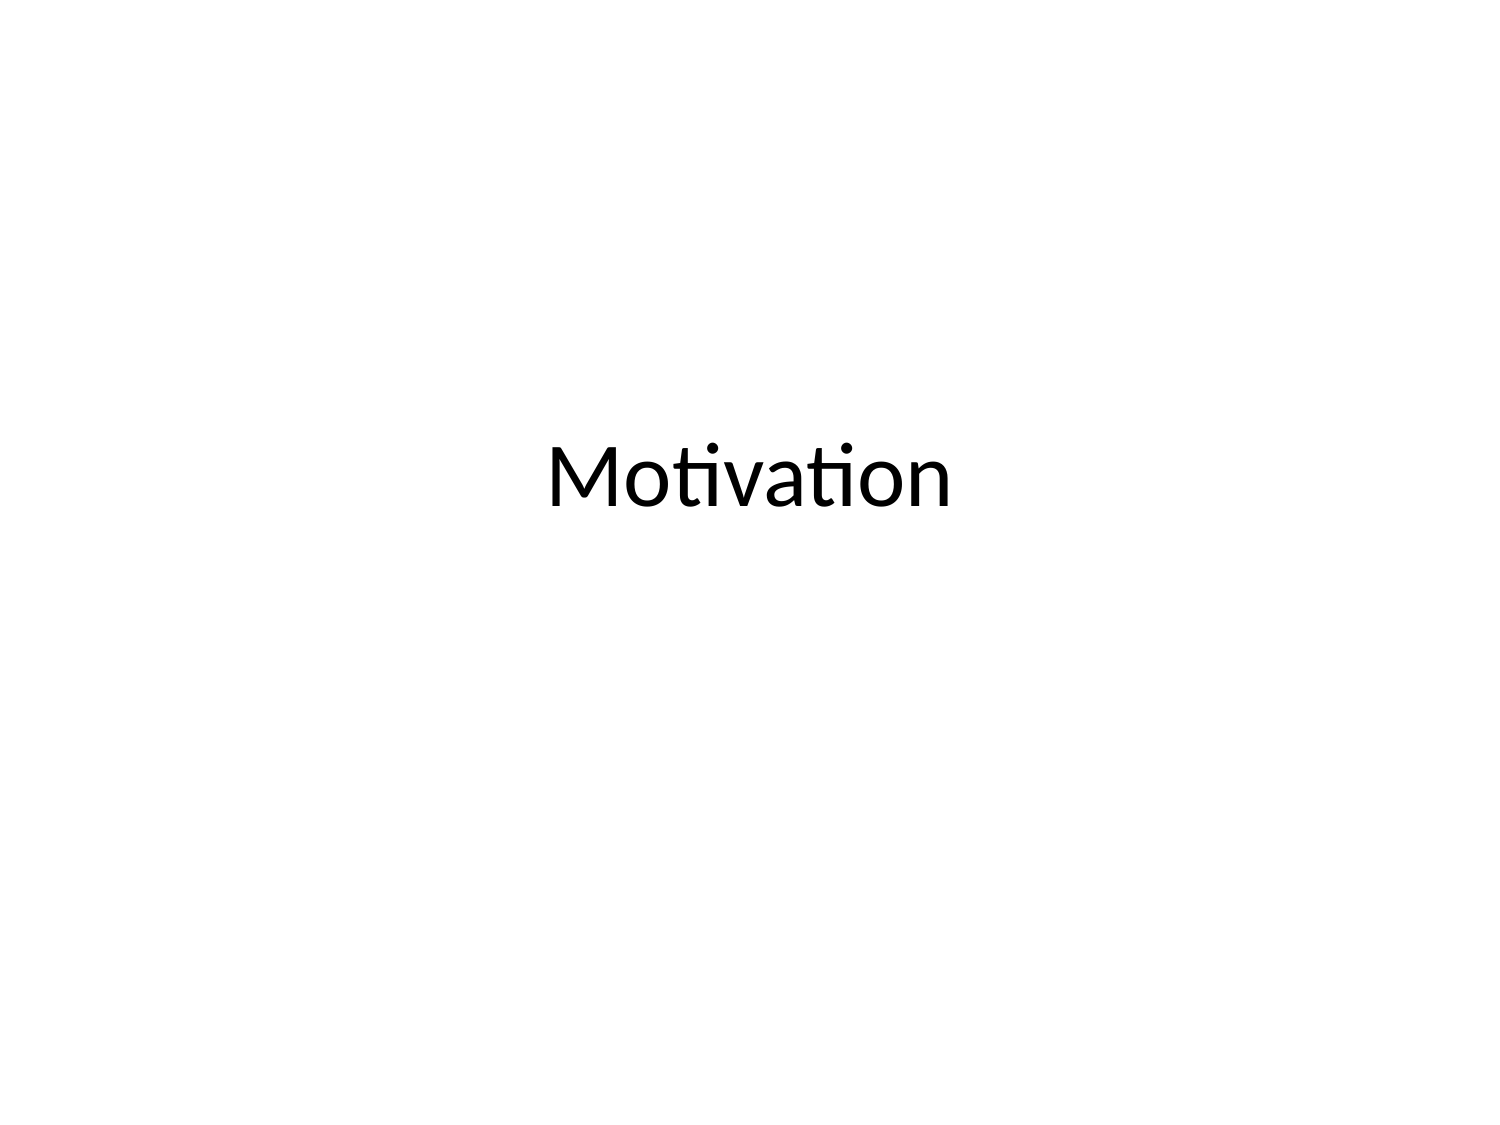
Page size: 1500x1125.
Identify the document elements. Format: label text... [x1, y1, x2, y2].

title Motivation [112, 349, 1388, 591]
